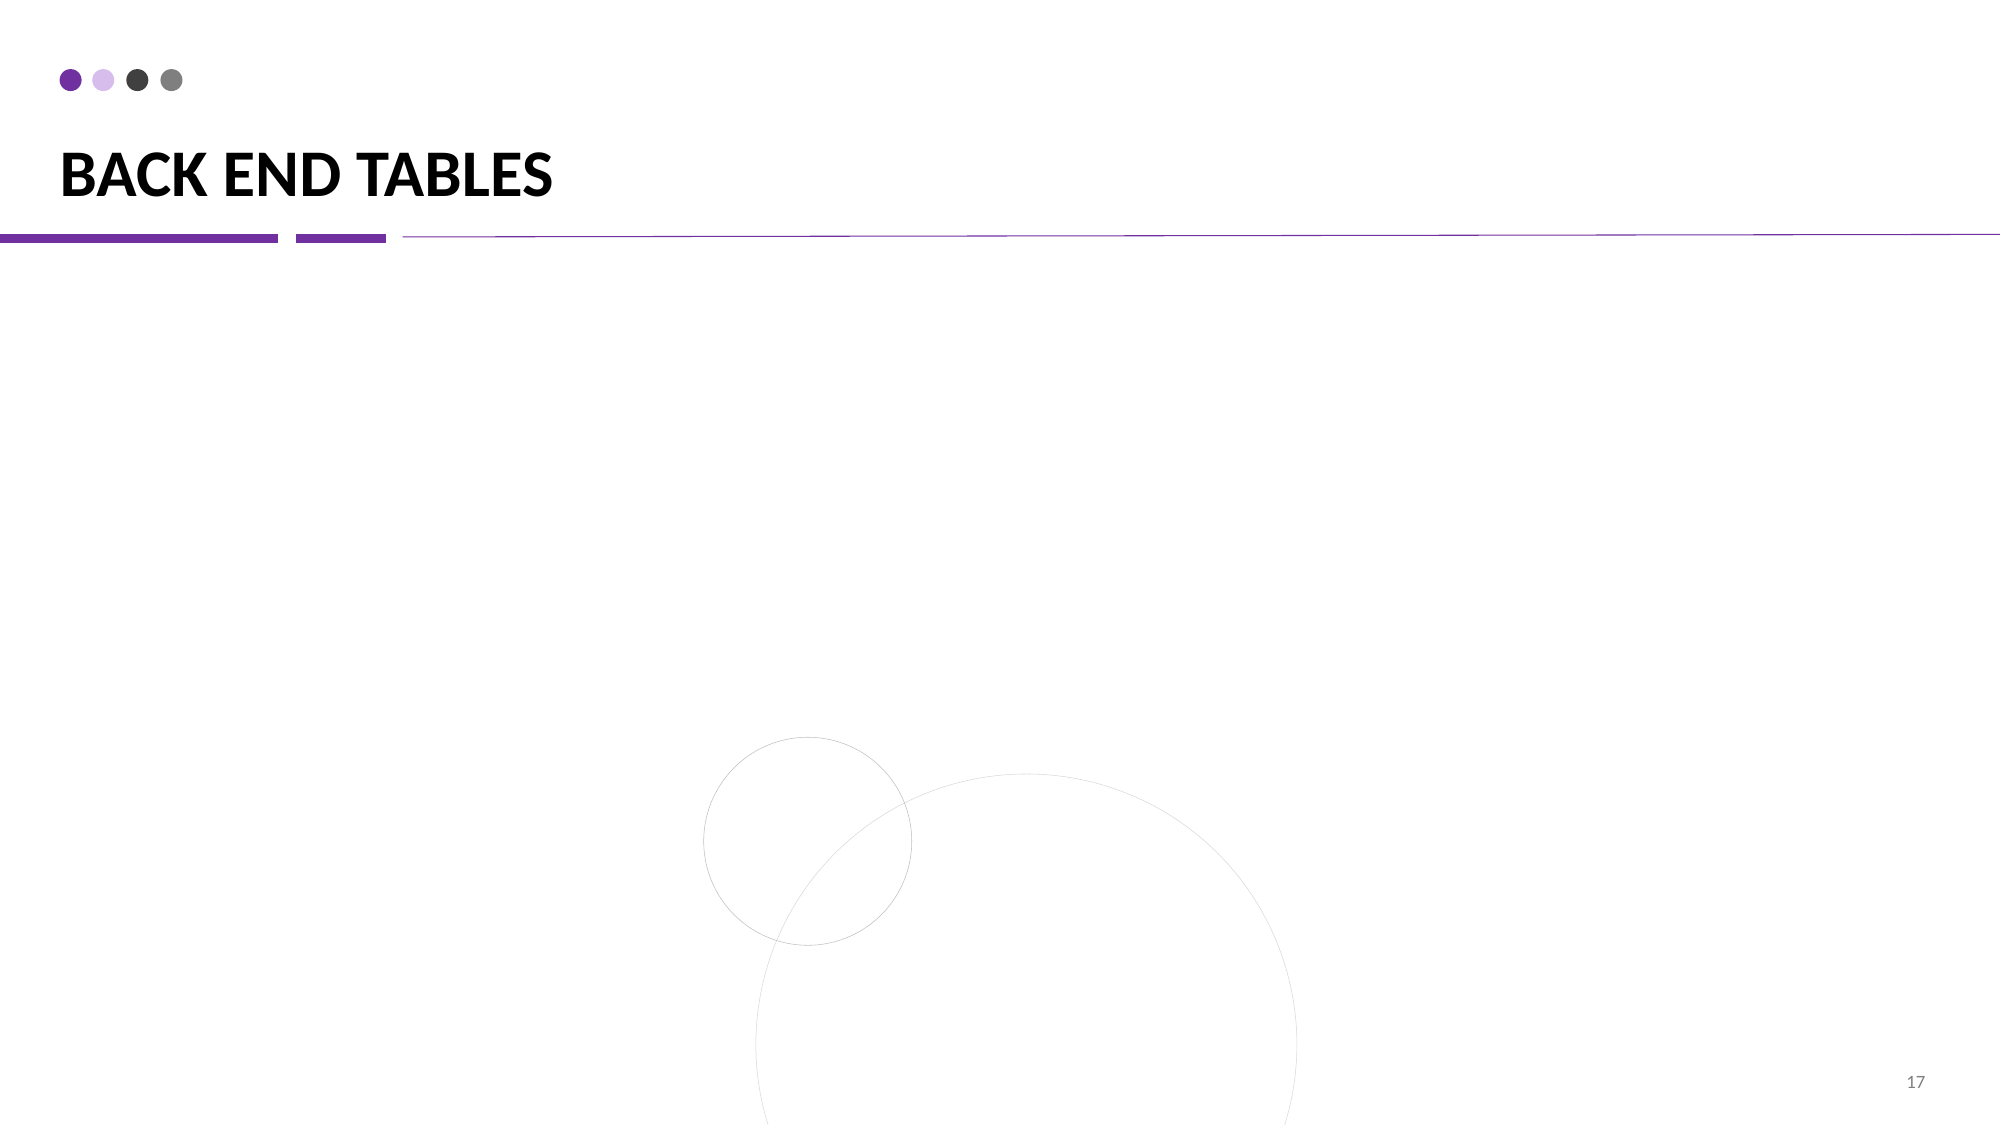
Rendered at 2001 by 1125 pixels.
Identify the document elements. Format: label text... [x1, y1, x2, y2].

title BACK END TABLES [59, 59, 1941, 211]
slide_number 17 [1490, 1060, 1941, 1102]
